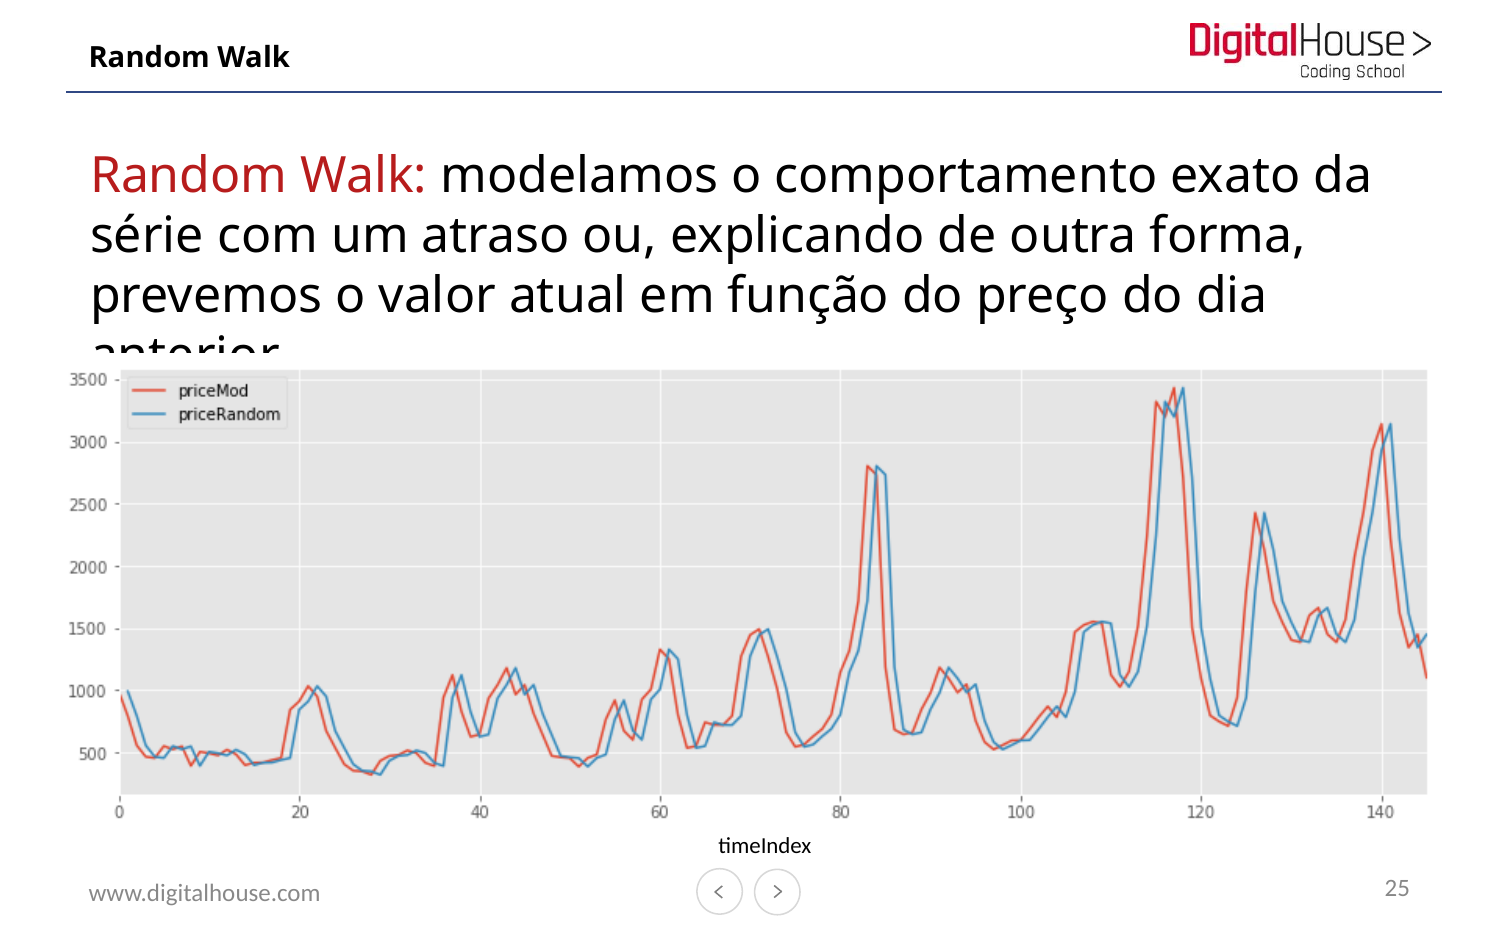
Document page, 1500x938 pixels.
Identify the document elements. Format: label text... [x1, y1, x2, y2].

list Random Walk: modelamos o comportamento exato da série com um atraso ou, explicando de outra forma, prevemos o valor atual em função do preço do dia anterior. [75, 127, 1443, 353]
slide_number 25 [1074, 866, 1425, 911]
picture [56, 353, 1444, 859]
picture [1190, 23, 1431, 80]
title Random Walk [73, 23, 1074, 89]
